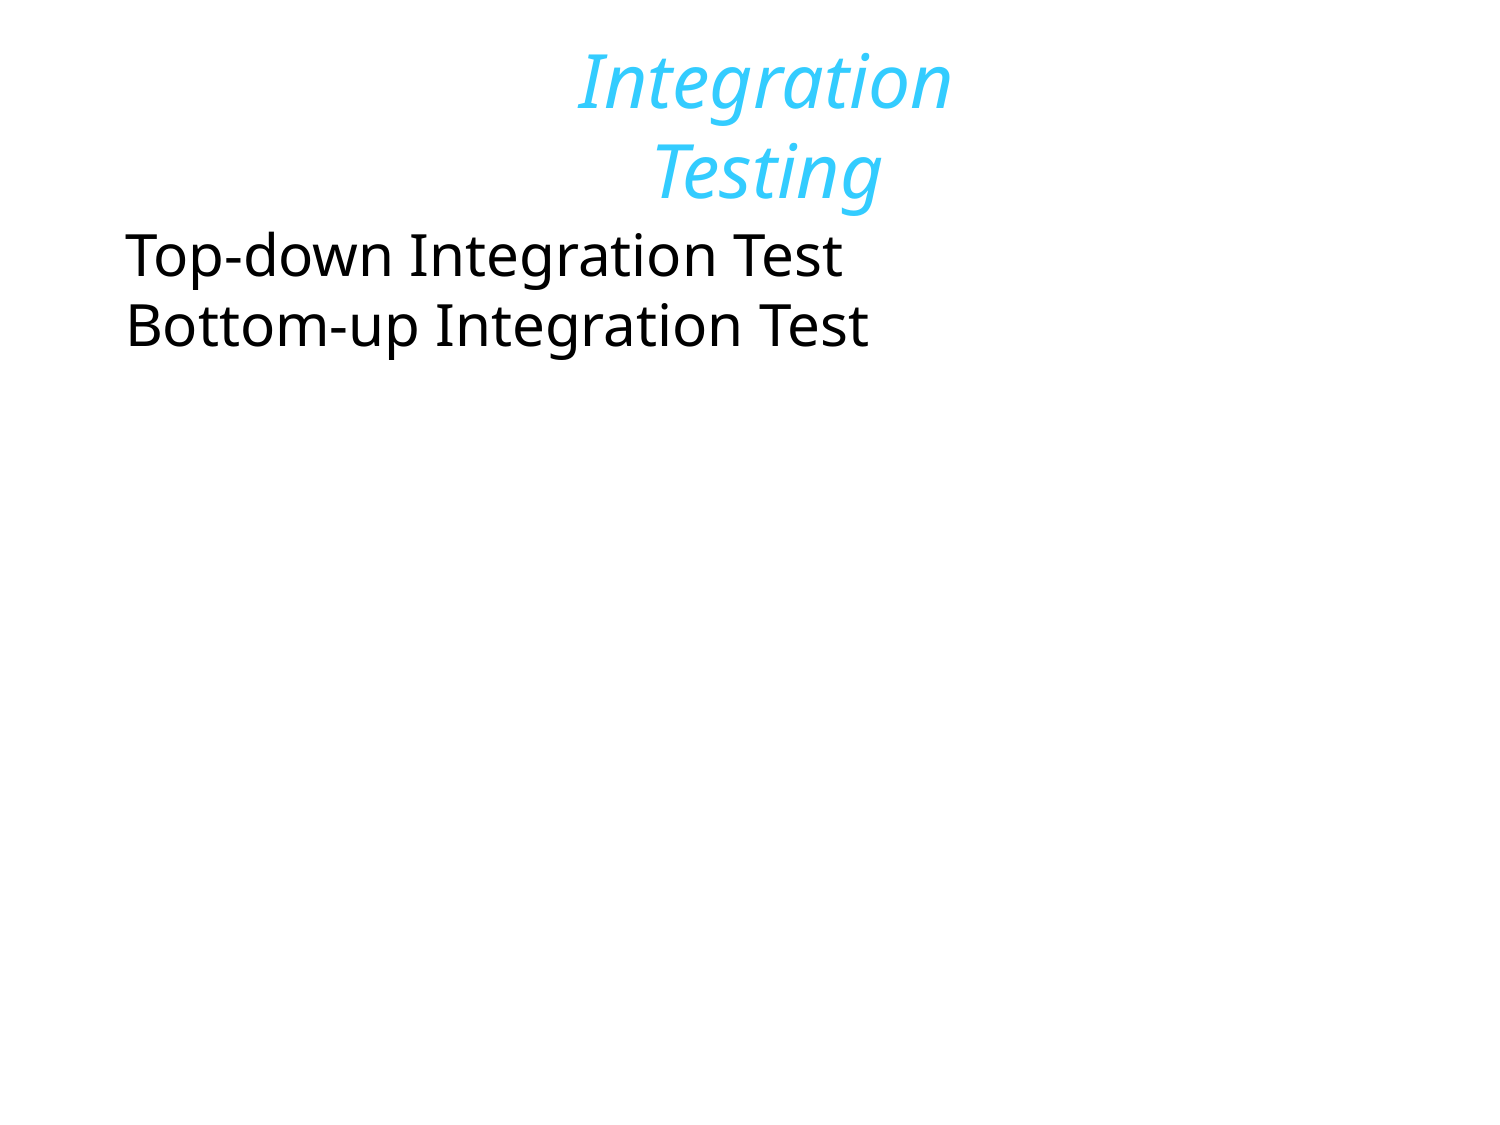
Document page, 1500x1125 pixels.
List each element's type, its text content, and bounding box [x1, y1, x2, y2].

list Top-down Integration Test Bottom-up Integration Test [125, 217, 1256, 856]
title Integration Testing [471, 33, 1064, 217]
